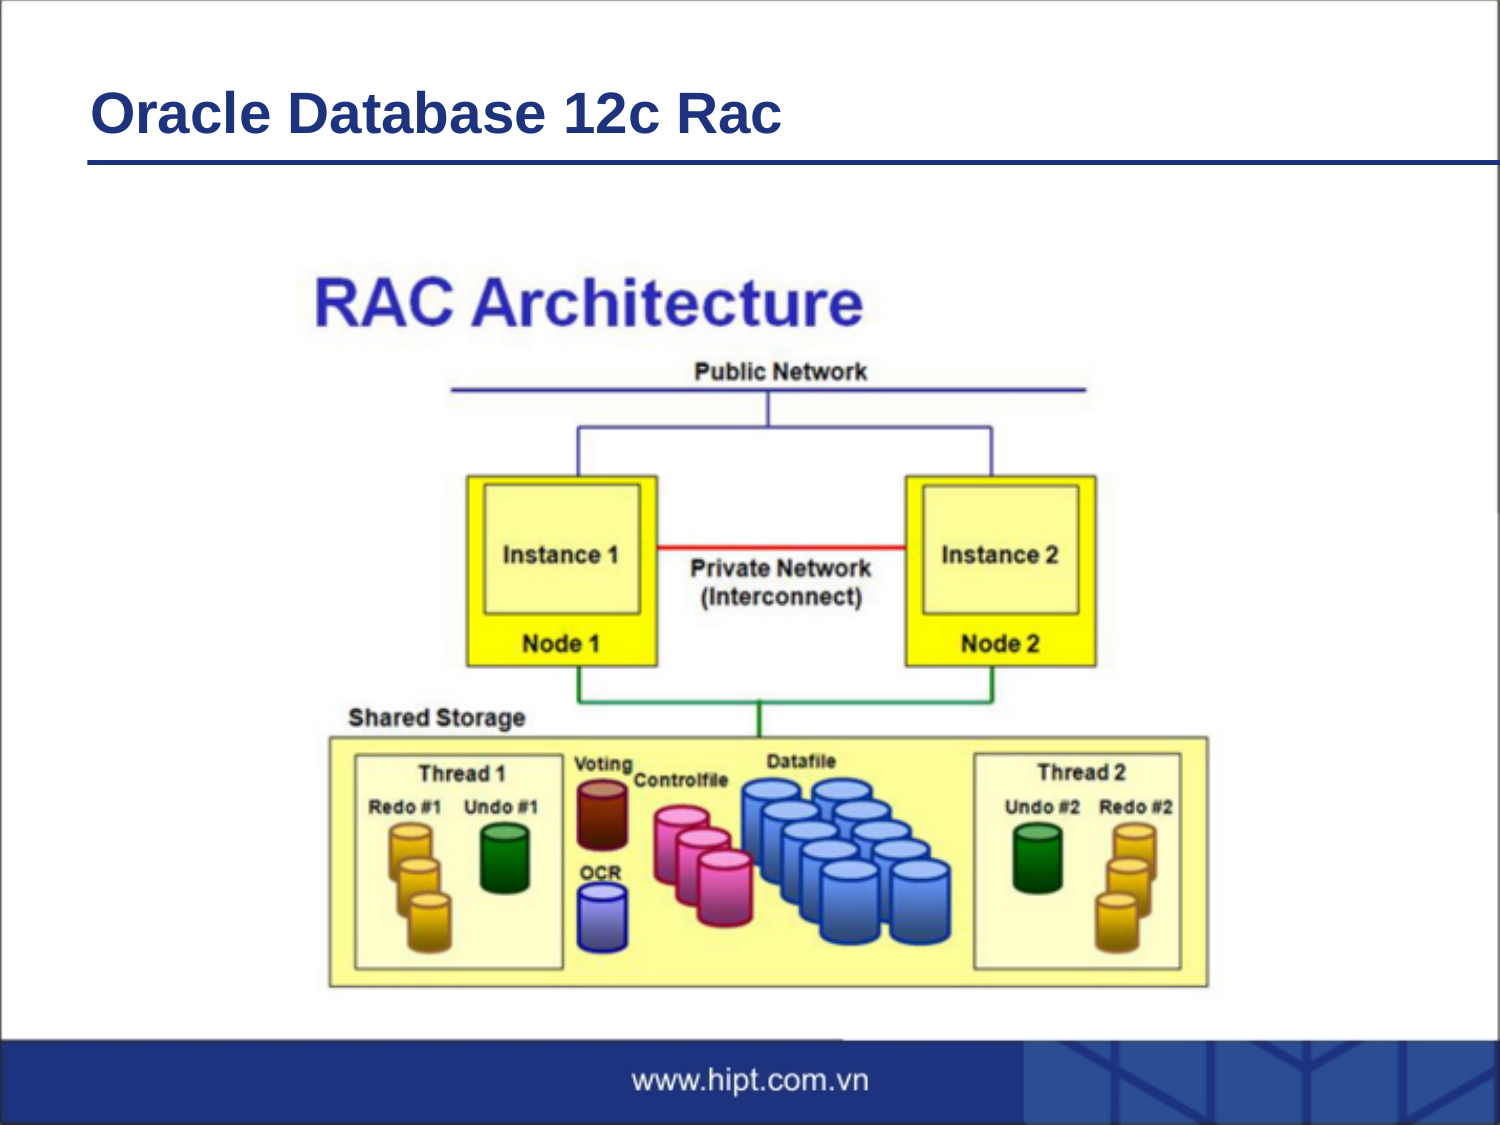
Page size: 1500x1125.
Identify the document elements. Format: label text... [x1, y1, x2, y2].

picture [0, 0, 1500, 1125]
title Oracle Database 12c Rac [75, 45, 1425, 175]
